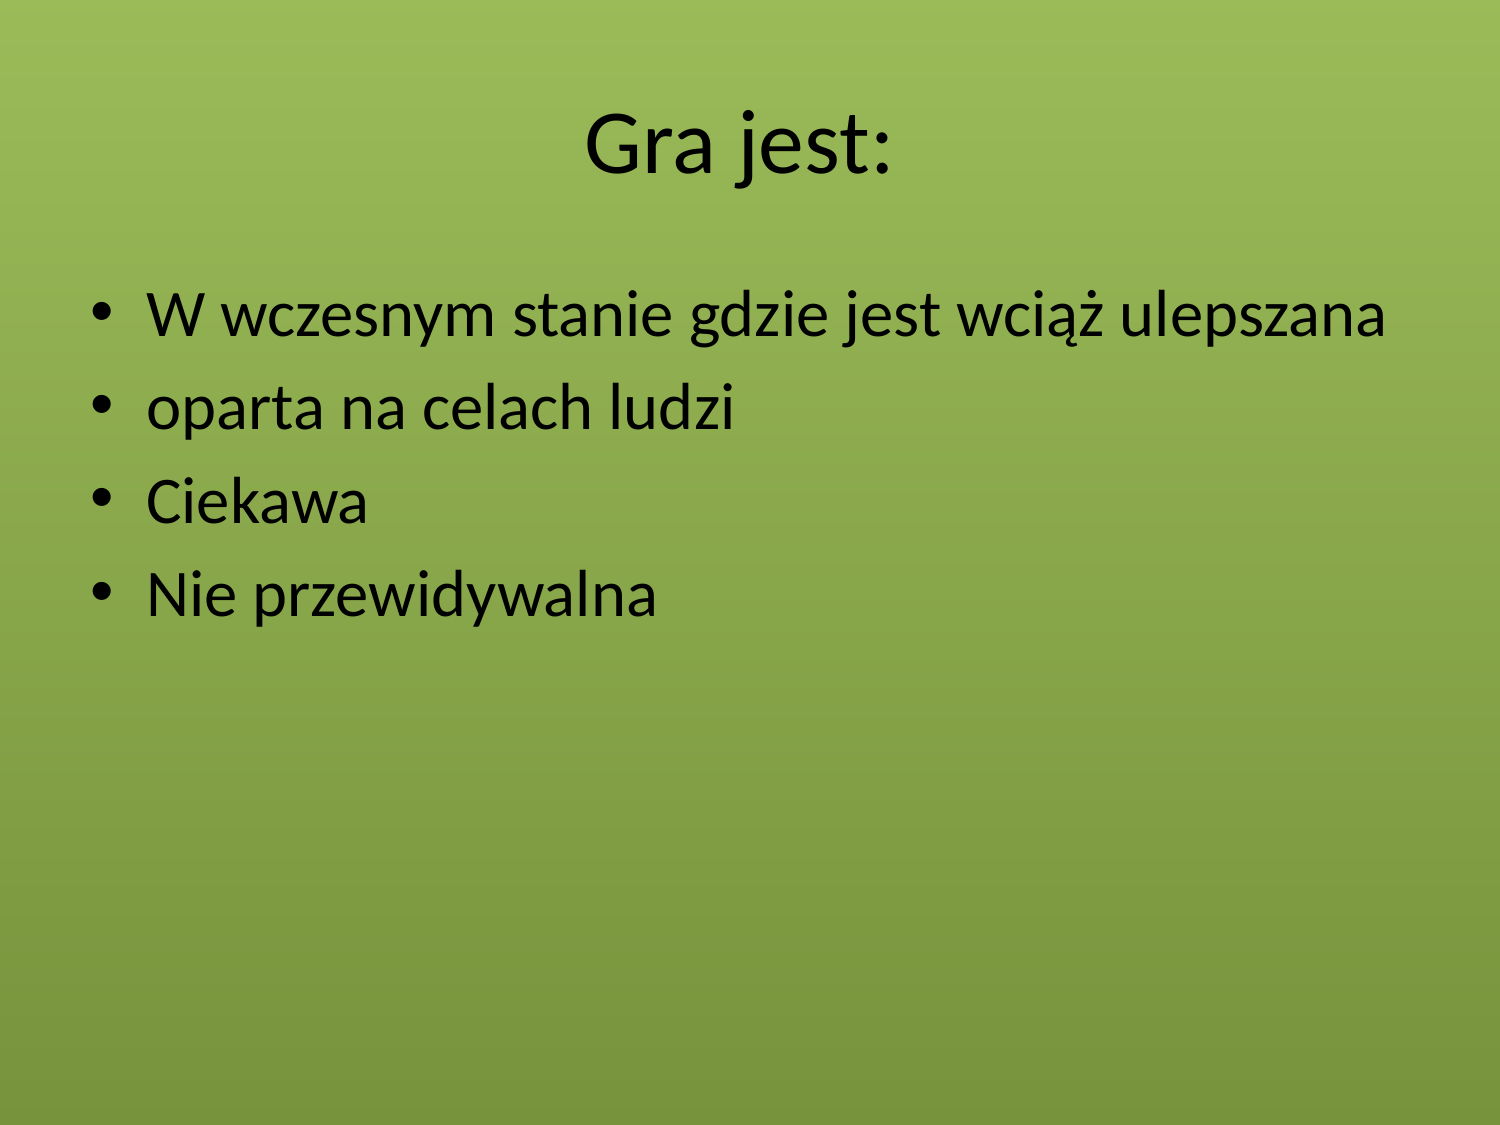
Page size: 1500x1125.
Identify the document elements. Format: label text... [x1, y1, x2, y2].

title Gra jest: [64, 42, 1415, 231]
list W wczesnym stanie gdzie jest wciąż ulepszana oparta na celach ludzi Ciekawa Nie przewidywalna [75, 262, 1425, 1005]
